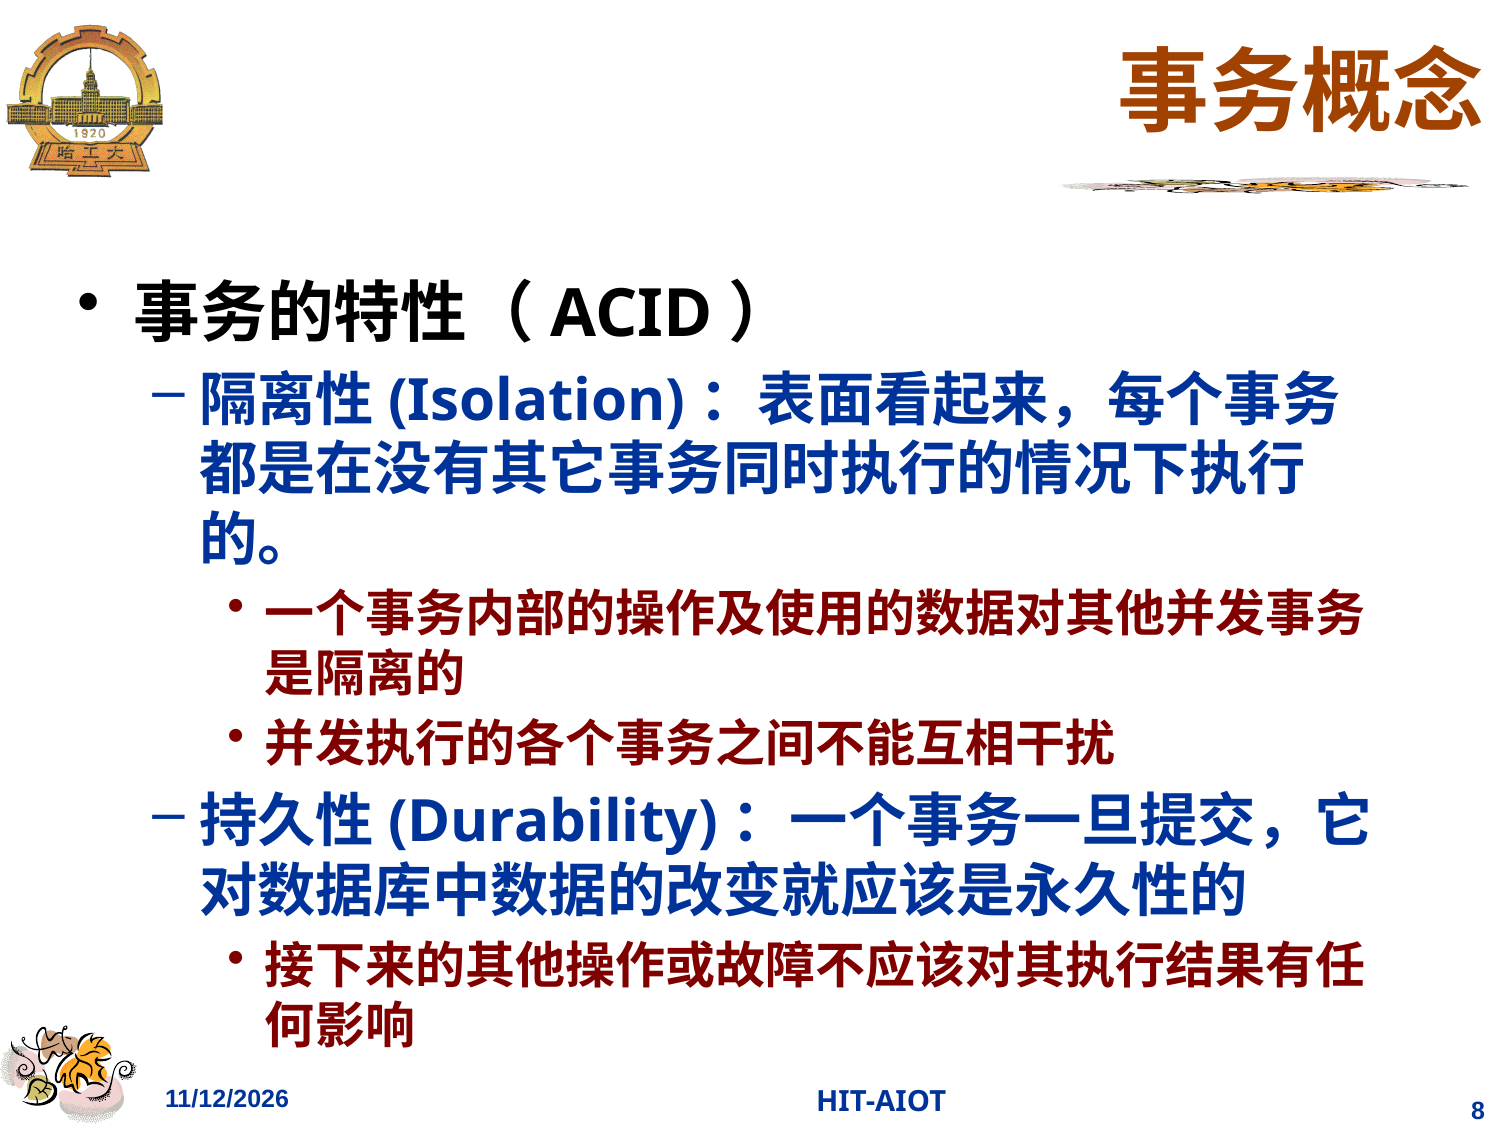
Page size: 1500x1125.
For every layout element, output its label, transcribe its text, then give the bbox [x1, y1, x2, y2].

list 事务的特性（ACID） 隔离性(Isolation)：表面看起来，每个事务都是在没有其它事务同时执行的情况下执行的。 一个事务内部的操作及使用的数据对其他并发事务是隔离的 并发执行的各个事务之间不能互相干扰 持久性(Durability)：一个事务一旦提交，它对数据库中数据的改变就应该是永久性的 接下来的其他操作或故障不应该对其执行结果有任何影响 [62, 262, 1413, 1006]
slide_number 8 [1437, 1087, 1500, 1125]
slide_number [149, 1074, 413, 1125]
picture [0, 24, 175, 182]
title 事务概念 [162, 0, 1500, 176]
footer HIT-AIOT [524, 1074, 1238, 1125]
